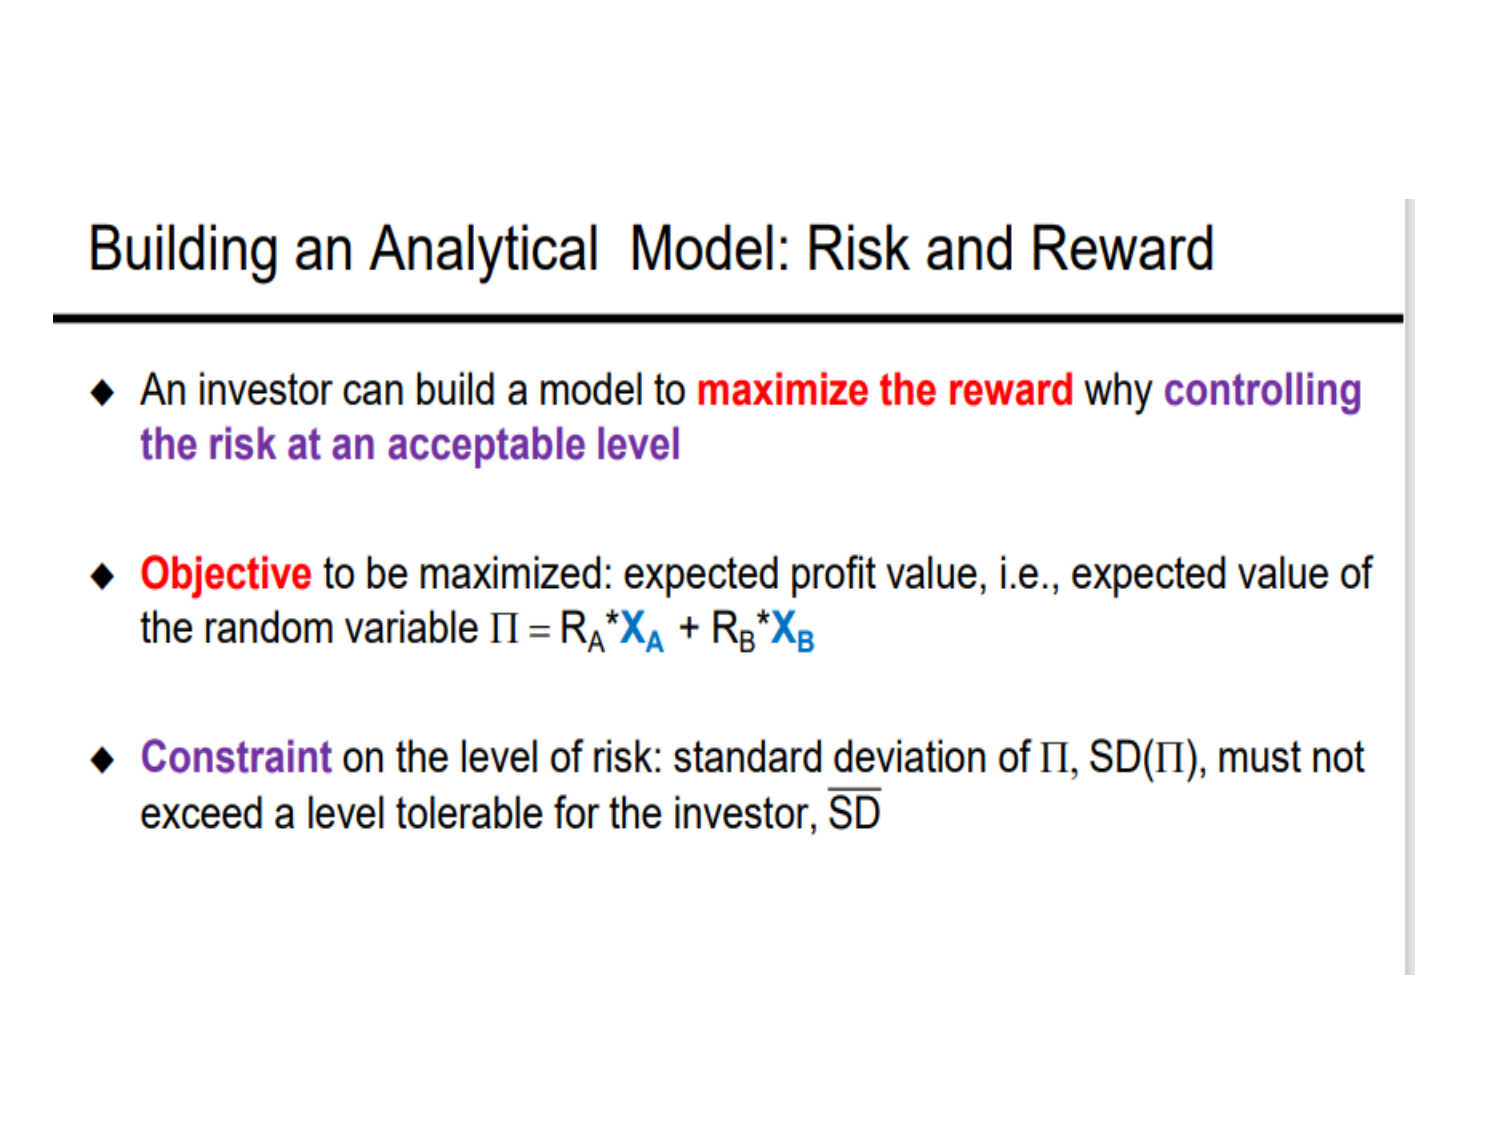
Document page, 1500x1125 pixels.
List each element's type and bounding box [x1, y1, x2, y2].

list [53, 199, 1416, 976]
